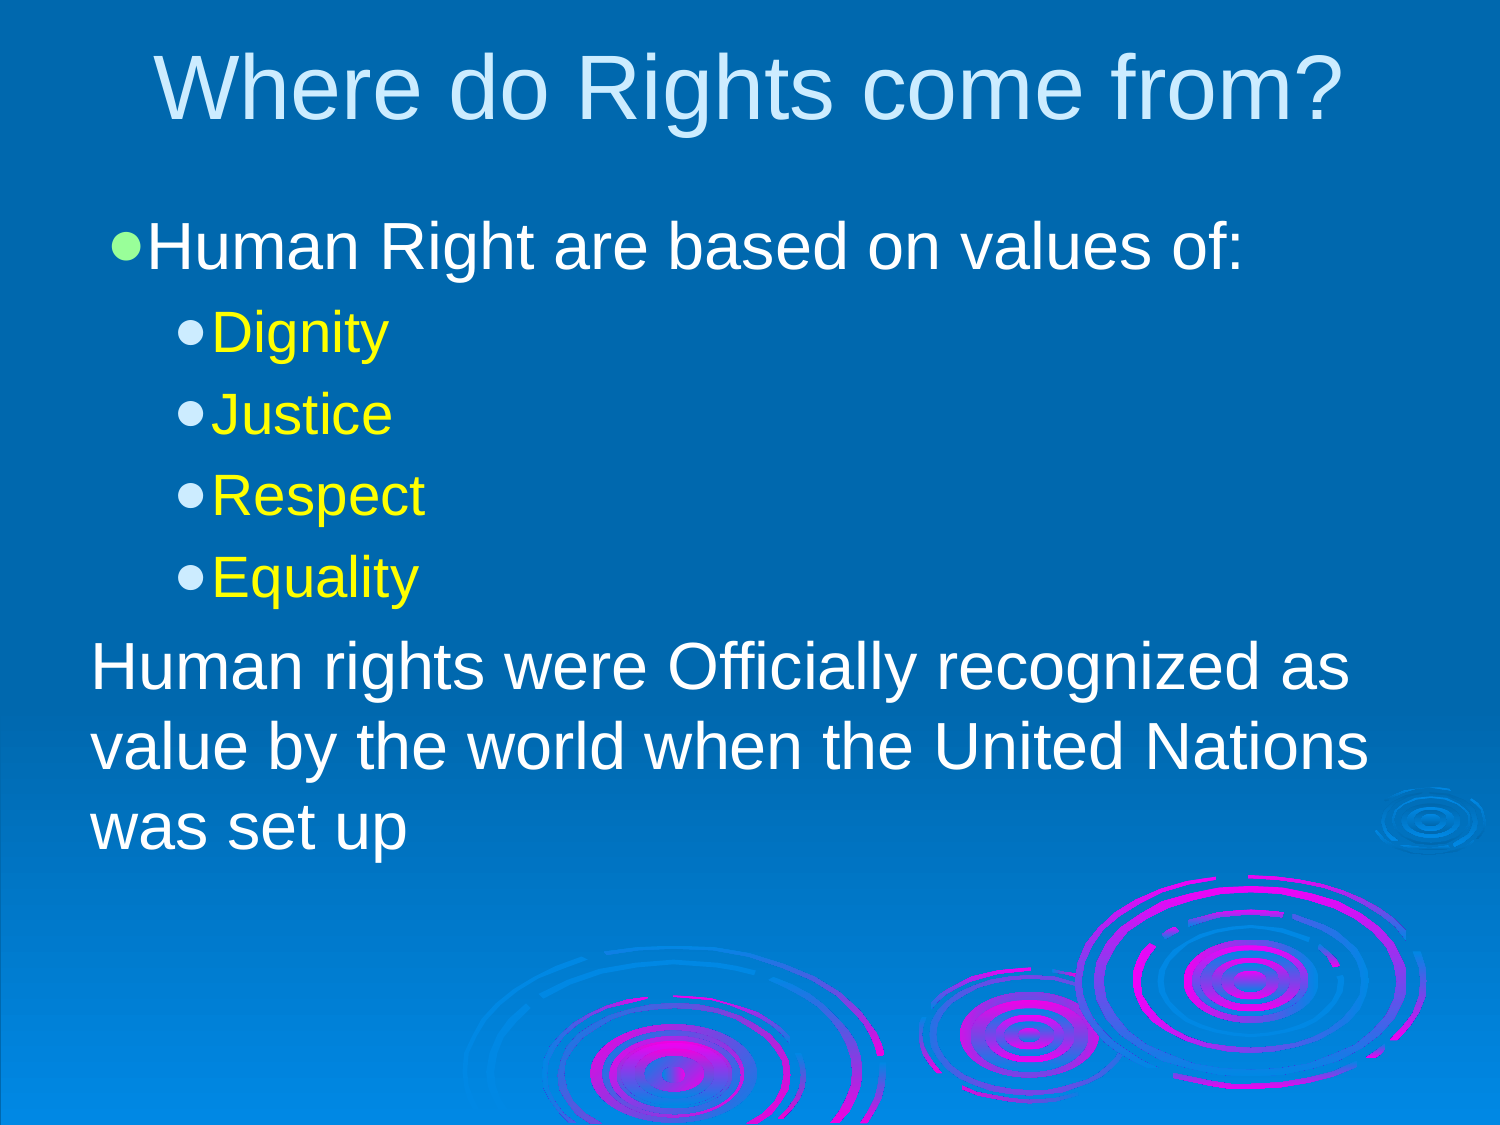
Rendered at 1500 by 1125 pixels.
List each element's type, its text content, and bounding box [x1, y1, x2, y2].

list Human Right are based on values of: Dignity Justice Respect Equality Human rights were Officially recognized as value by the world when the United Nations was set up [75, 187, 1425, 1005]
title Where do Rights come from? [75, 12, 1425, 187]
